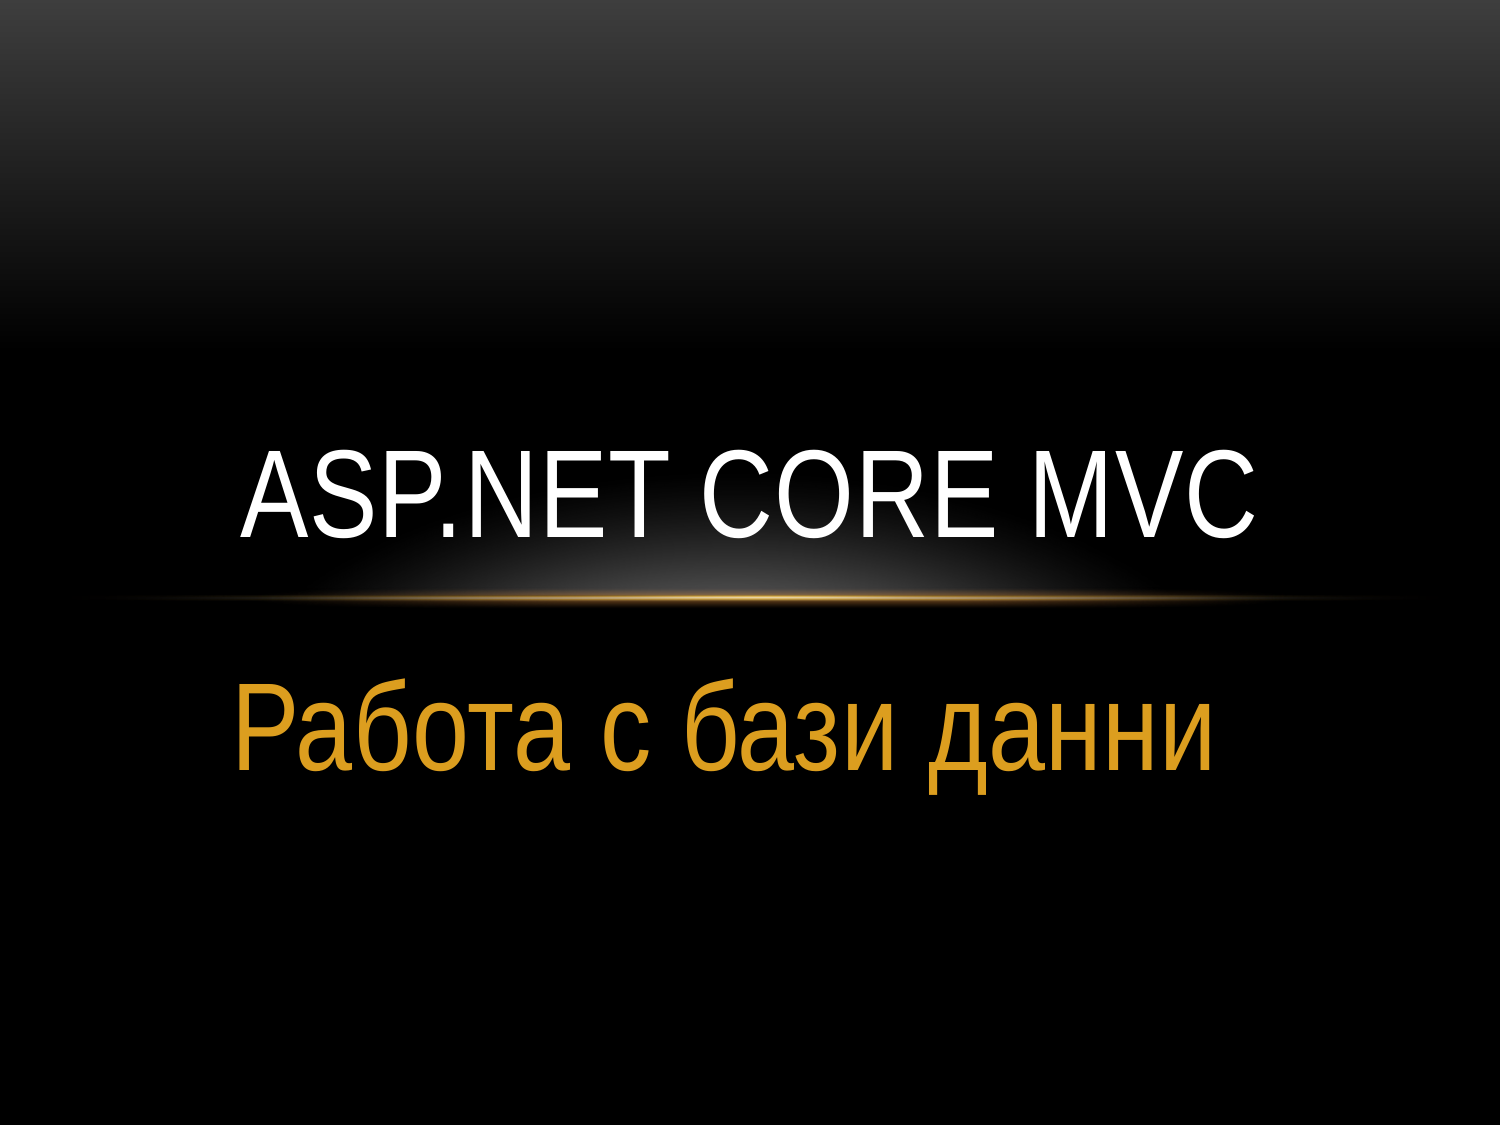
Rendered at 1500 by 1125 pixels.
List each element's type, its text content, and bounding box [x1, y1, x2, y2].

title Asp.net core mvc [112, 329, 1388, 571]
picture [0, 0, 1500, 750]
subtitle Работа с бази данни [200, 637, 1250, 925]
